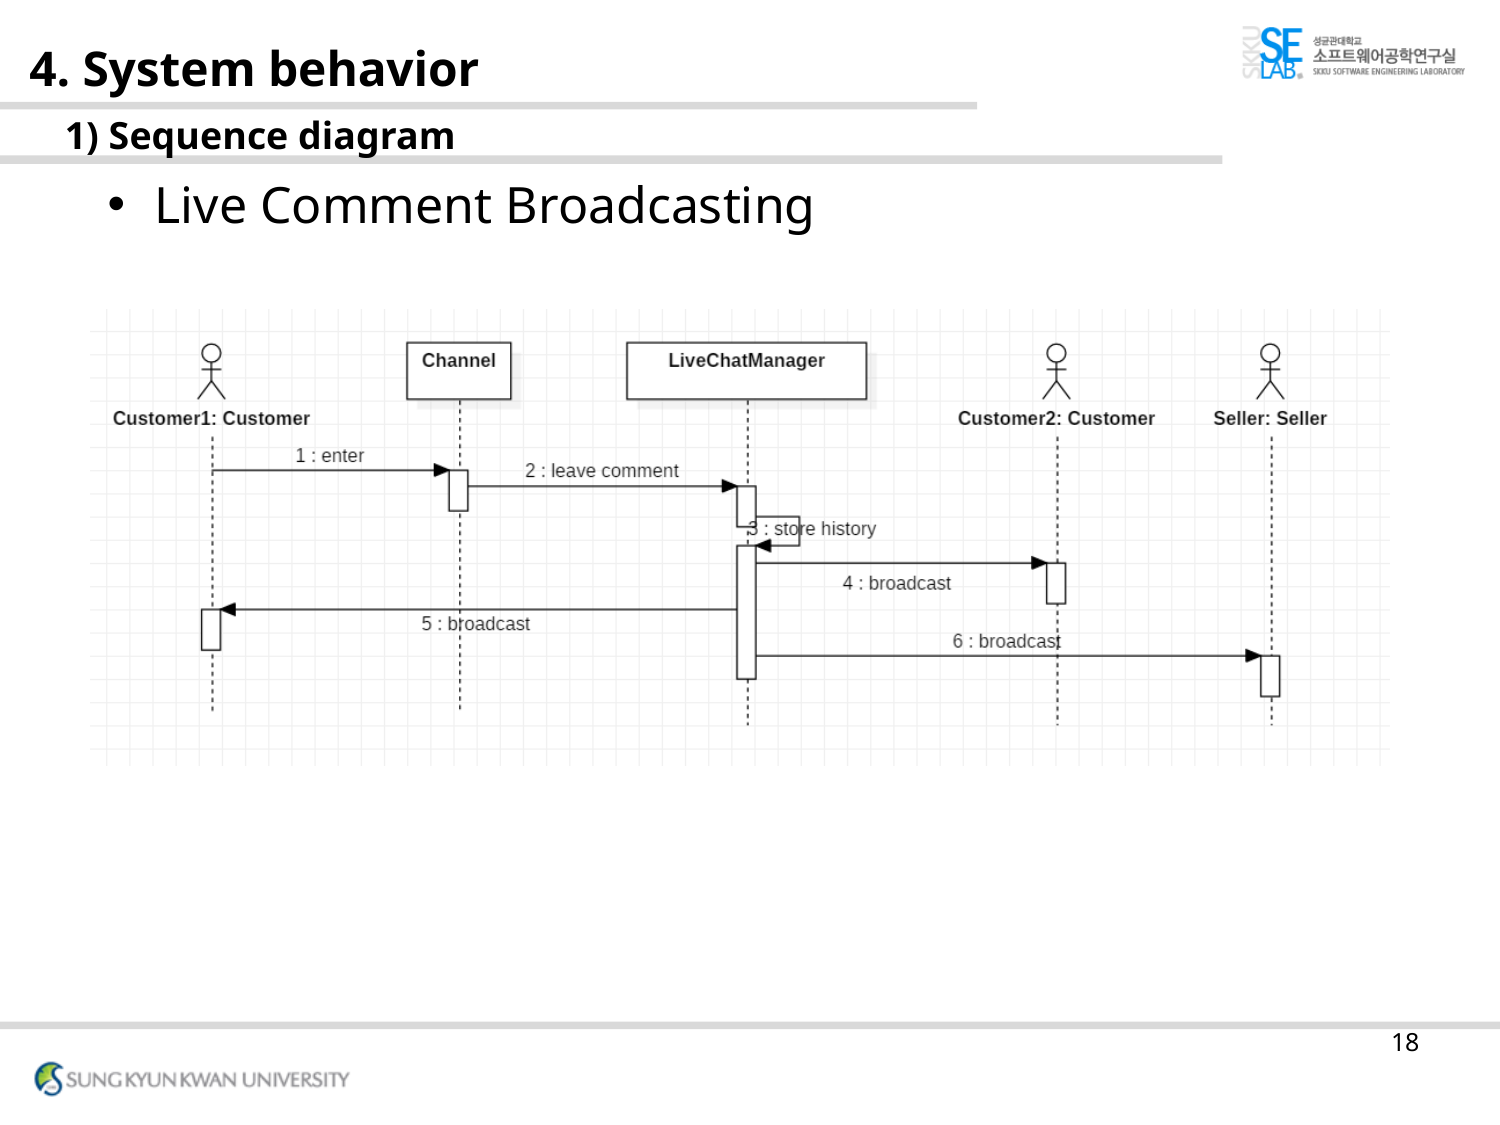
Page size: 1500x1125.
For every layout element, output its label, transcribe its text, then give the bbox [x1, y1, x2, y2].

picture [1168, 0, 1500, 134]
title 4. System behavior [21, 30, 1412, 104]
picture [17, 1046, 366, 1110]
slide_number 18 [1076, 1020, 1428, 1067]
text_box Live Comment Broadcasting [100, 166, 998, 242]
picture [90, 309, 1391, 766]
list 1) Sequence diagram [21, 104, 1460, 166]
